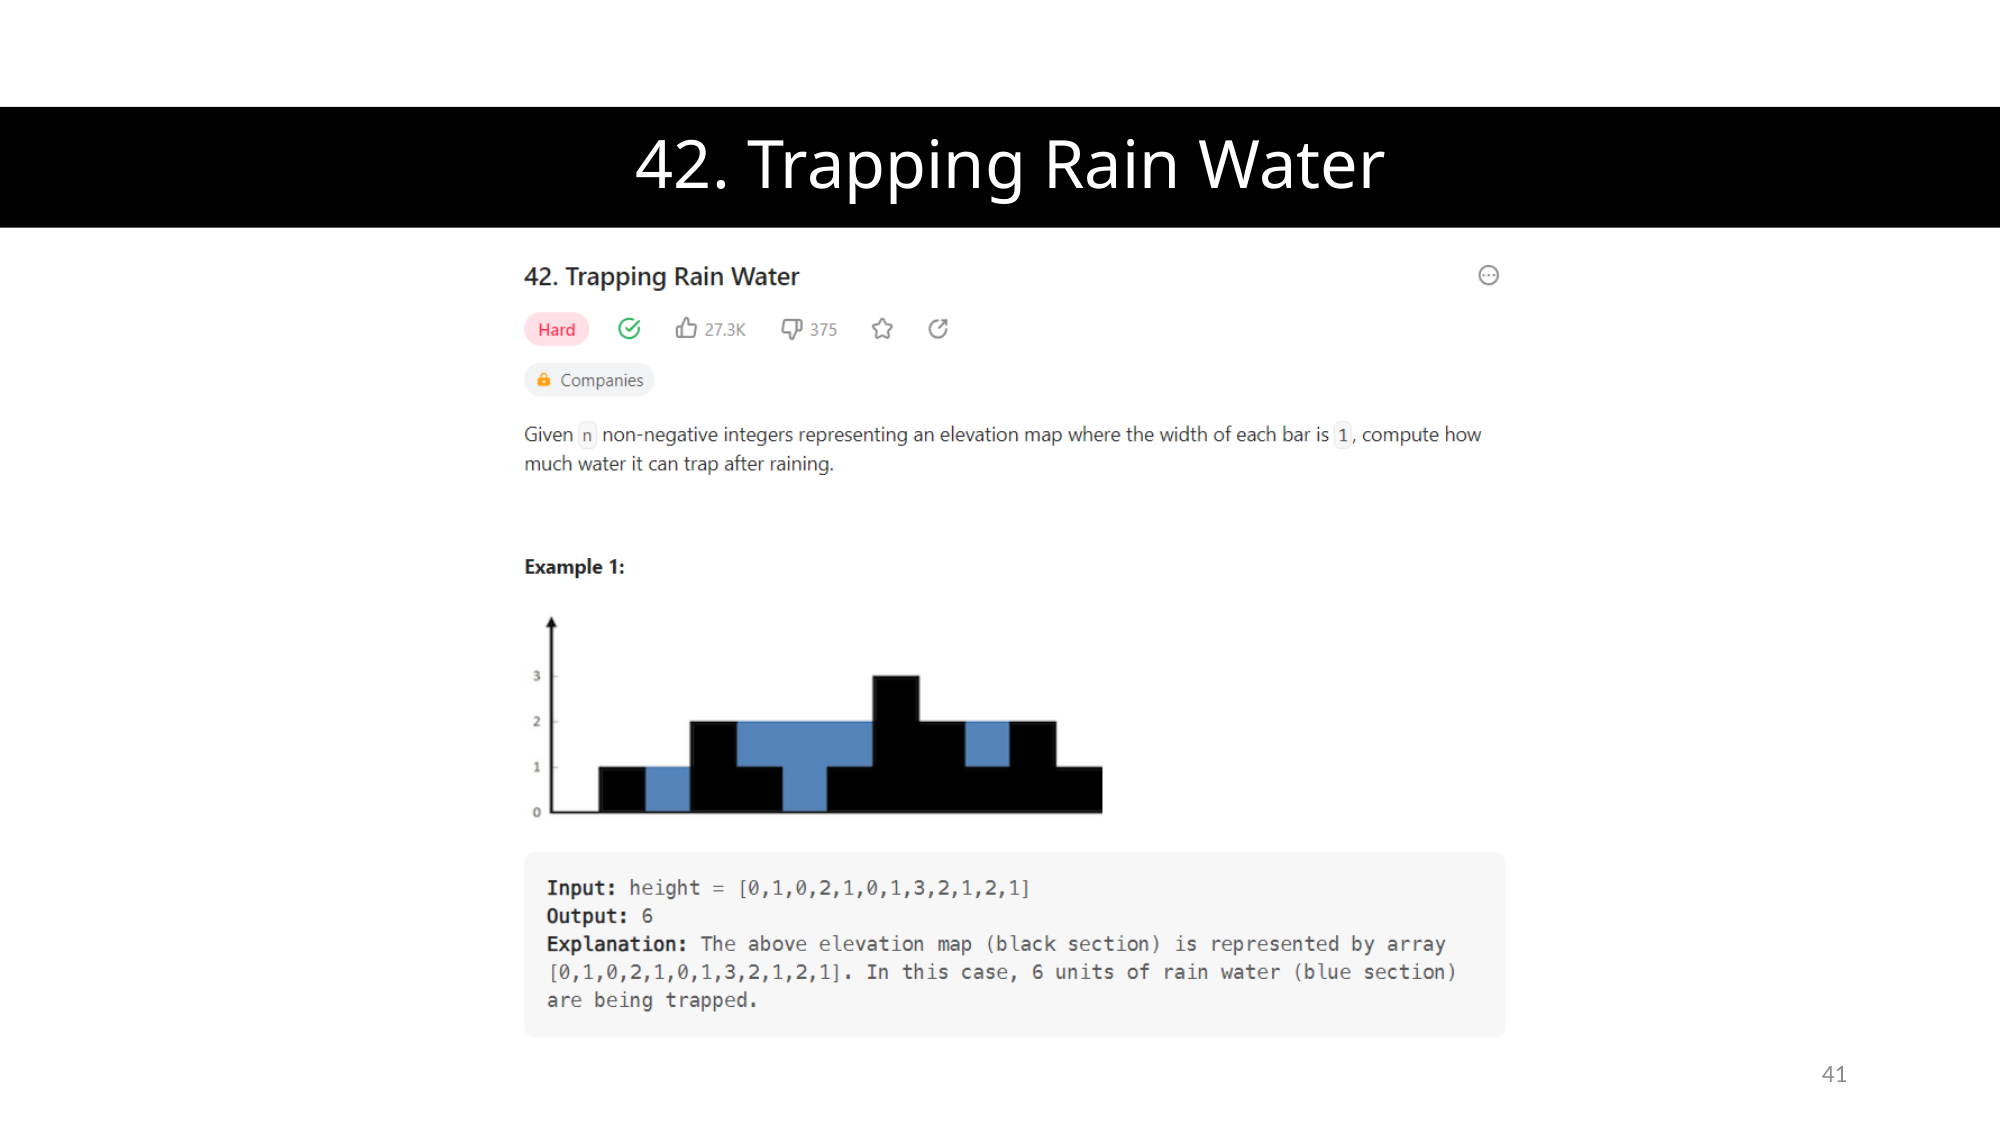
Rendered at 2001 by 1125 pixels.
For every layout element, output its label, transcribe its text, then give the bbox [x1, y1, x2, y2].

slide_number 41 [1412, 1042, 1863, 1103]
picture [513, 246, 1509, 1043]
title 42. Trapping Rain Water [91, 105, 1931, 228]
text_box [0, 106, 2000, 229]
